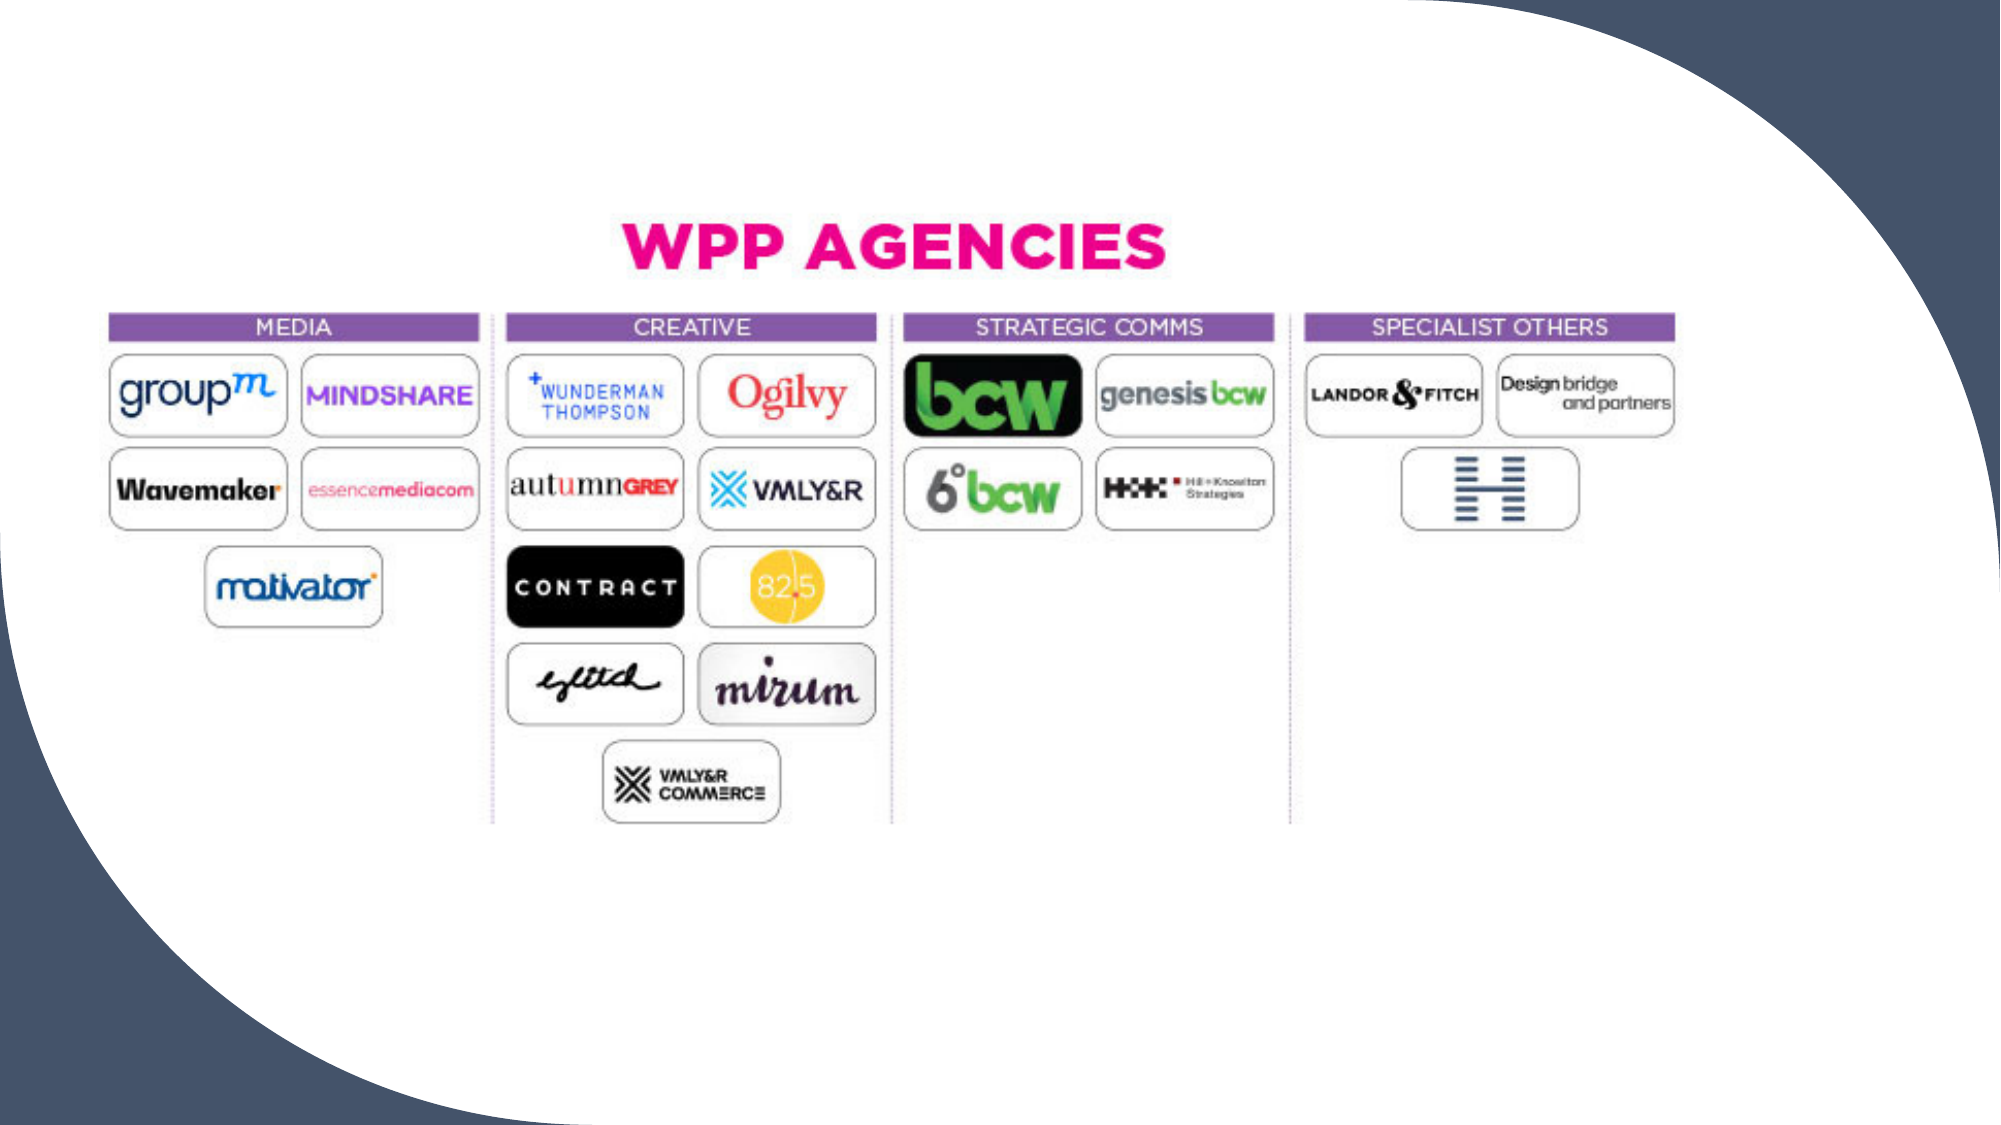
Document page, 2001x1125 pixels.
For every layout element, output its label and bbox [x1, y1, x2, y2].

text_box [0, 532, 593, 1125]
text_box [1407, 0, 2000, 593]
picture [99, 180, 1688, 846]
